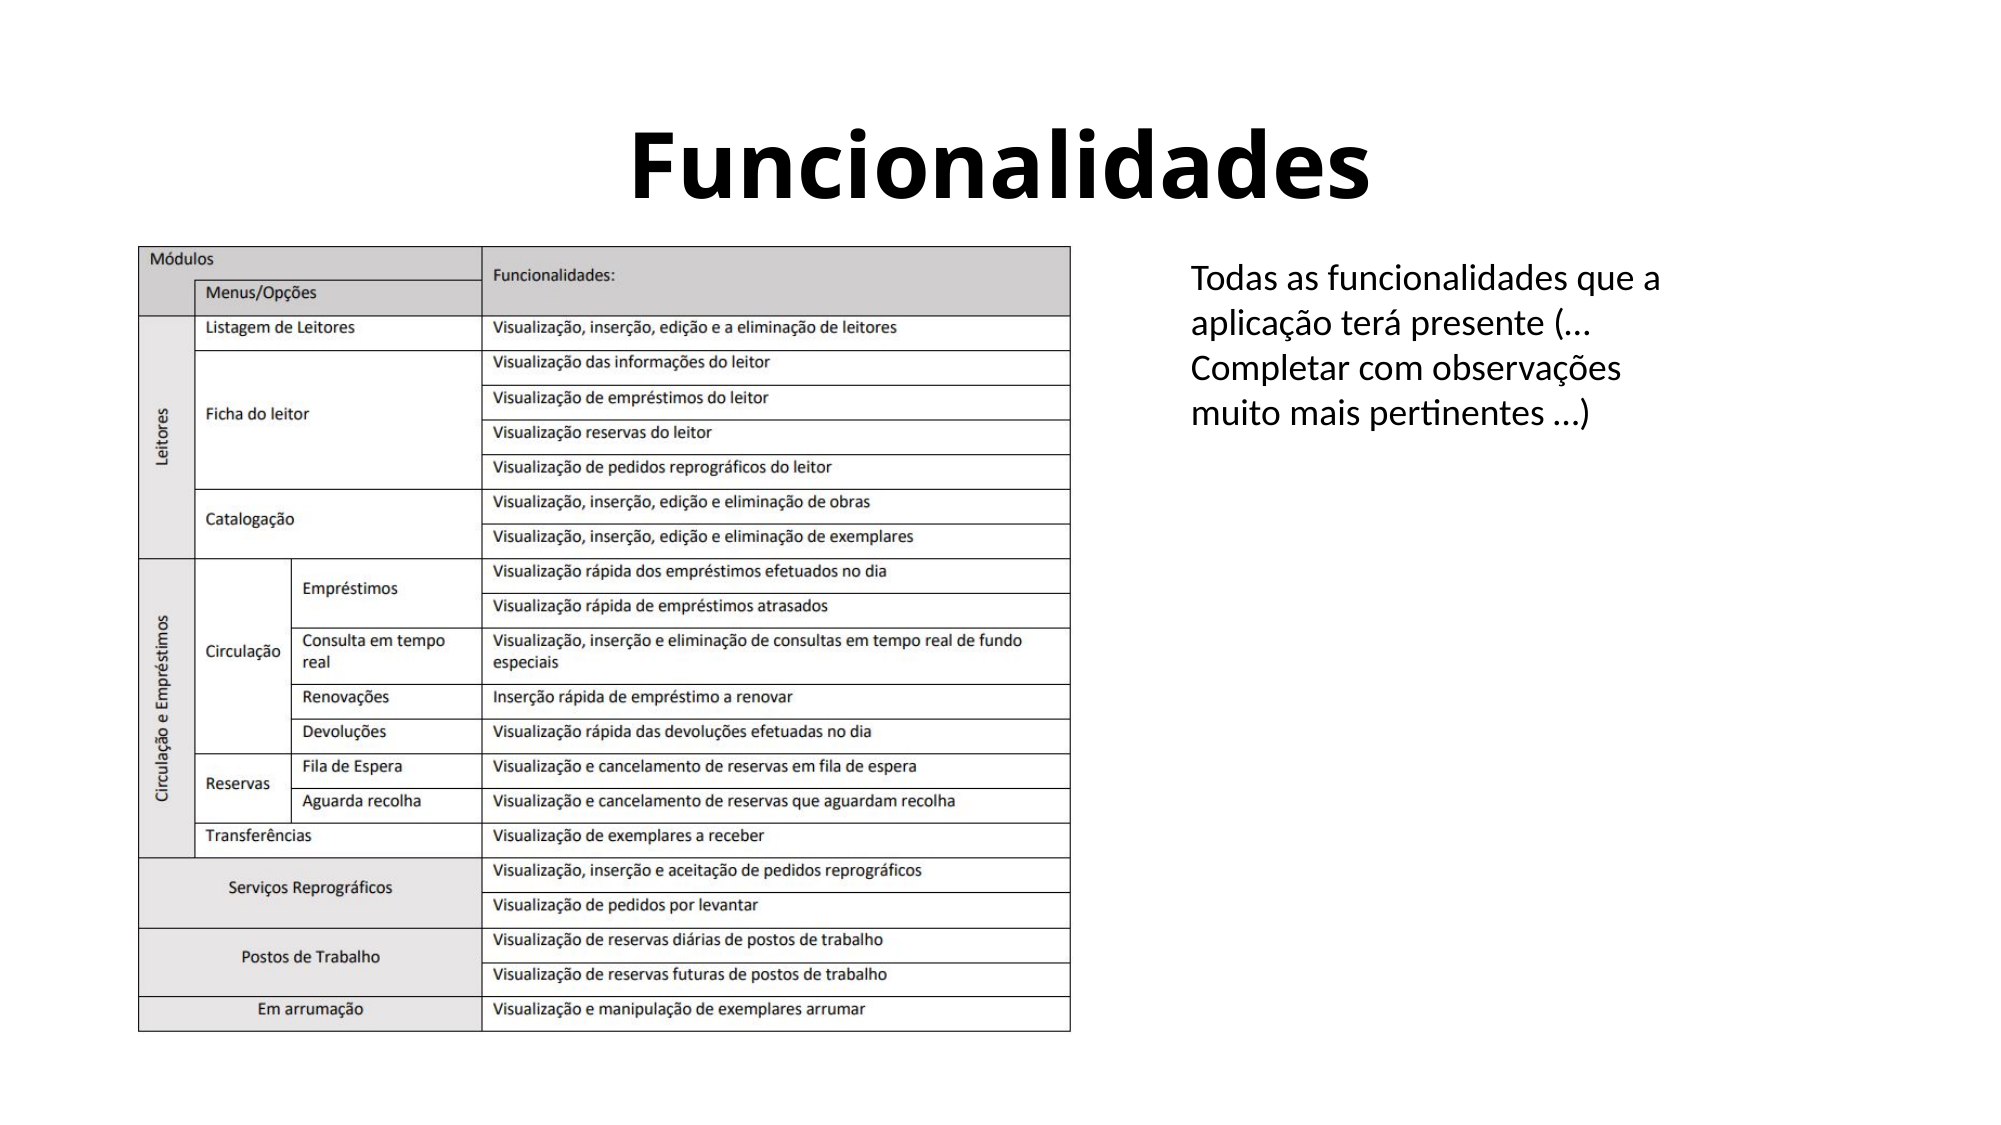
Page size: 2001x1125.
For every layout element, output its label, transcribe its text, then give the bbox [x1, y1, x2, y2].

title Funcionalidades [137, 59, 1863, 278]
text_box Todas as funcionalidades que a aplicação terá presente (… Completar com observações muito mais pertinentes …) [1176, 245, 1715, 441]
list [137, 245, 1073, 1034]
